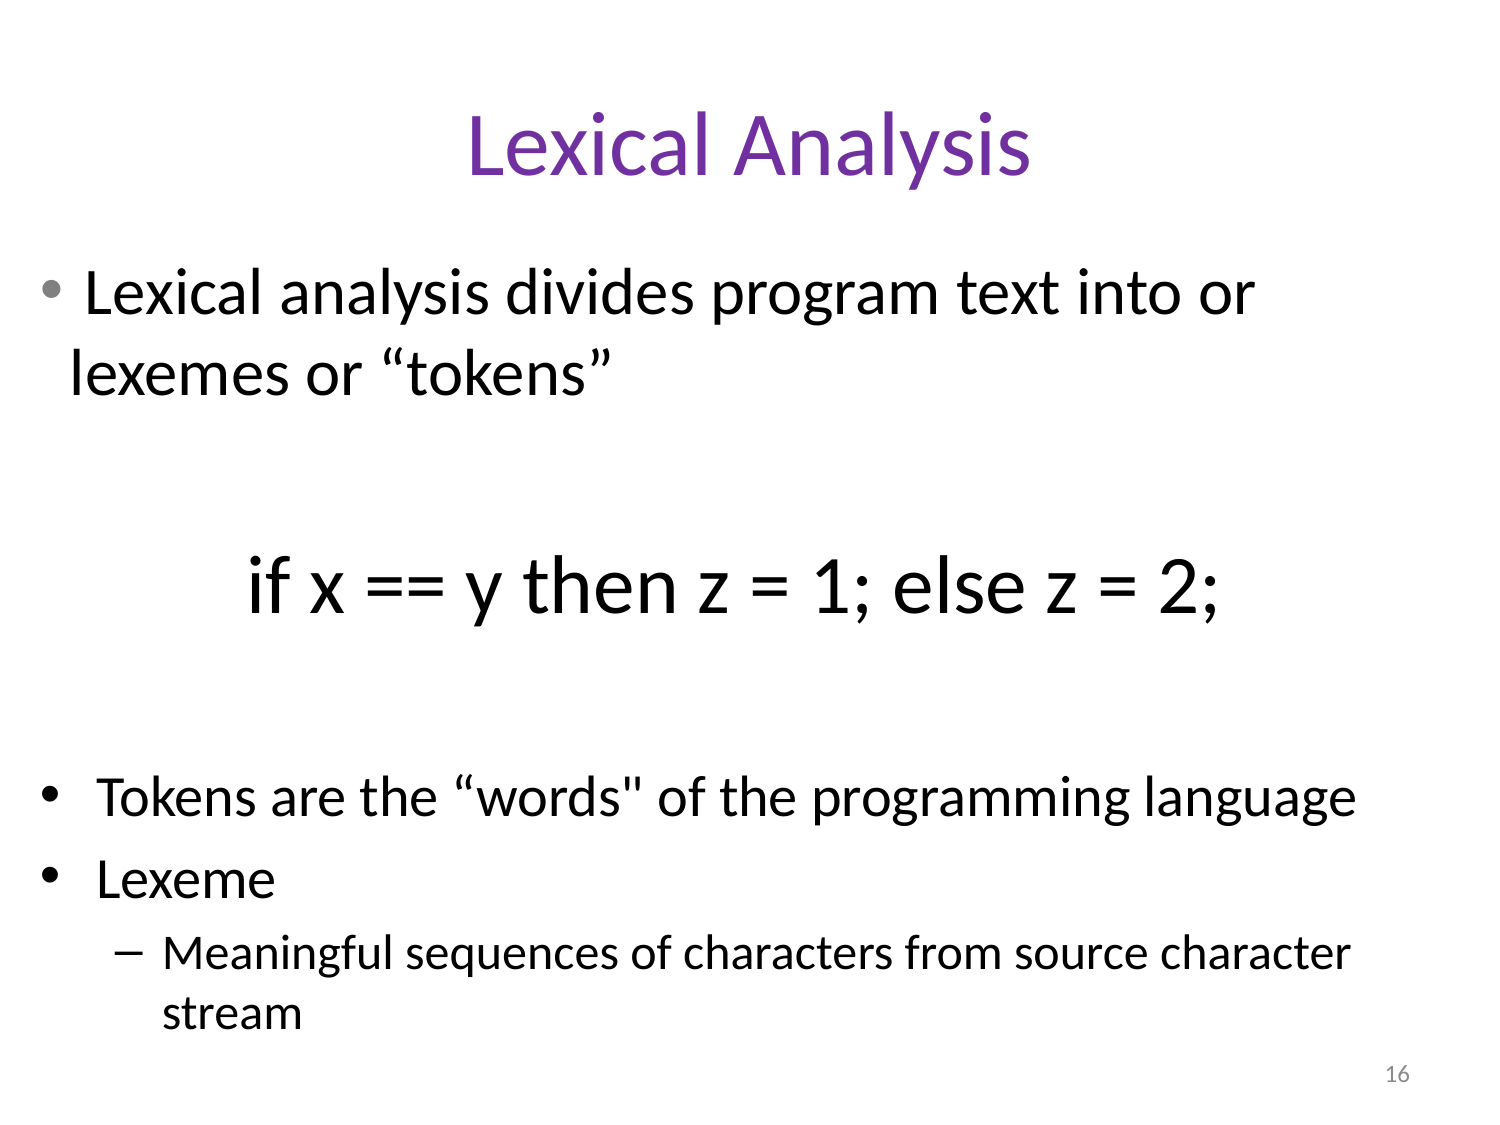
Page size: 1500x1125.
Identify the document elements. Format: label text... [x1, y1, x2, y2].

slide_number 16 [1074, 1042, 1425, 1103]
list Lexical analysis divides program text into or lexemes or “tokens” if x == y then z = 1; else z = 2; Tokens are the “words" of the programming language Lexeme Meaningful sequences of characters from source character stream [24, 137, 1450, 1125]
title Lexical Analysis [75, 45, 1425, 137]
